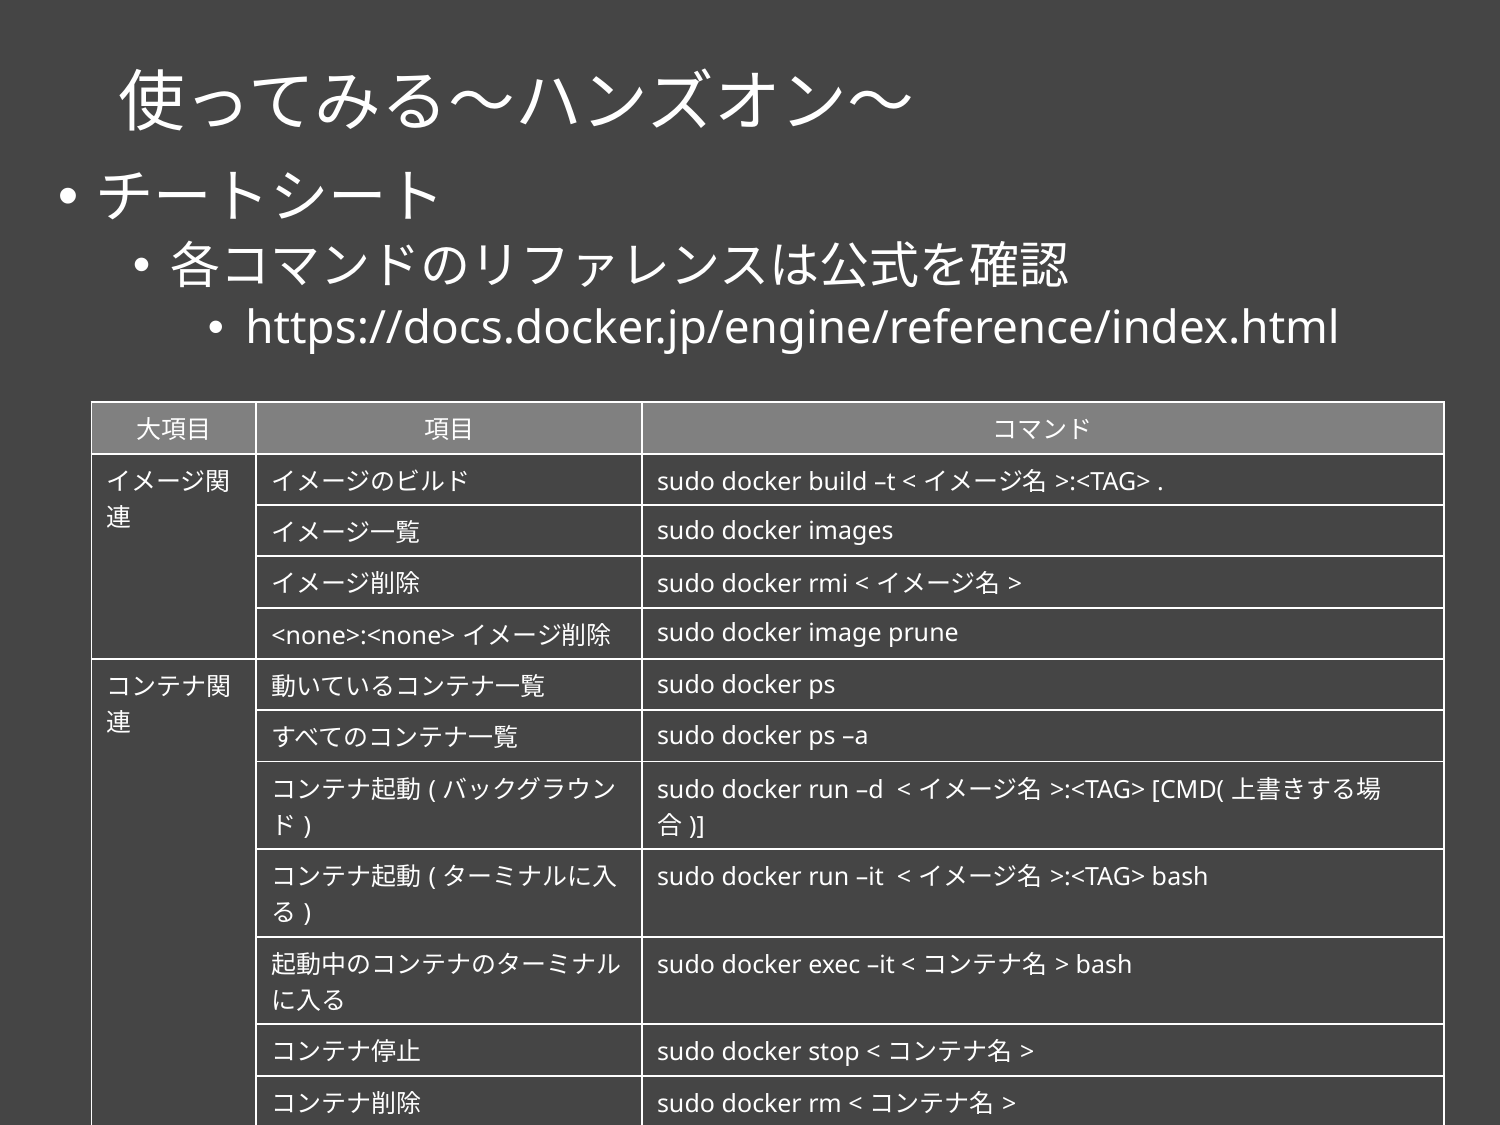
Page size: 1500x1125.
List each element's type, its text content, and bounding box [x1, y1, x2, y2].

table_cell イメージ一覧 [257, 506, 641, 555]
table_cell sudo docker stop <コンテナ名> [643, 1025, 1443, 1075]
table_cell sudo docker image prune [643, 609, 1443, 658]
table_cell イメージのビルド [257, 455, 641, 504]
table_cell sudo docker run –d <イメージ名>:<TAG> [CMD(上書きする場合)] [643, 762, 1443, 848]
table_cell コンテナ停止 [257, 1025, 641, 1075]
table_header コマンド [643, 403, 1443, 453]
table_header 大項目 [92, 403, 255, 453]
table_cell <none>:<none>イメージ削除 [257, 609, 641, 658]
table_cell sudo docker images [643, 506, 1443, 555]
table_cell sudo docker rmi <イメージ名> [643, 557, 1443, 607]
table_header 項目 [257, 403, 641, 453]
title 使ってみる～ハンズオン～ [103, 59, 1458, 148]
table_cell コンテナ削除 [257, 1077, 641, 1125]
table_cell イメージ削除 [257, 557, 641, 607]
table_cell すべてのコンテナ一覧 [257, 711, 641, 761]
table_cell 起動中のコンテナのターミナルに入る [257, 938, 641, 1023]
list チートシート 各コマンドのリファレンスは公式を確認 https://docs.docker.jp/engine/reference/index.html [42, 159, 1468, 382]
table_cell 動いているコンテナ一覧 [257, 660, 641, 709]
table_cell コンテナ起動(ターミナルに入る) [257, 850, 641, 936]
table_cell イメージ関連 [92, 455, 255, 658]
table_cell sudo docker ps [643, 660, 1443, 709]
table_cell sudo docker run –it <イメージ名>:<TAG> bash [643, 850, 1443, 936]
table_cell sudo docker build –t <イメージ名>:<TAG> . [643, 455, 1443, 504]
table_cell sudo docker ps –a [643, 711, 1443, 761]
table_cell コンテナ起動(バックグラウンド) [257, 762, 641, 848]
table_cell sudo docker exec –it <コンテナ名> bash [643, 938, 1443, 1023]
table_cell コンテナ関連 [92, 660, 255, 1125]
table_cell sudo docker rm <コンテナ名> [643, 1077, 1443, 1125]
